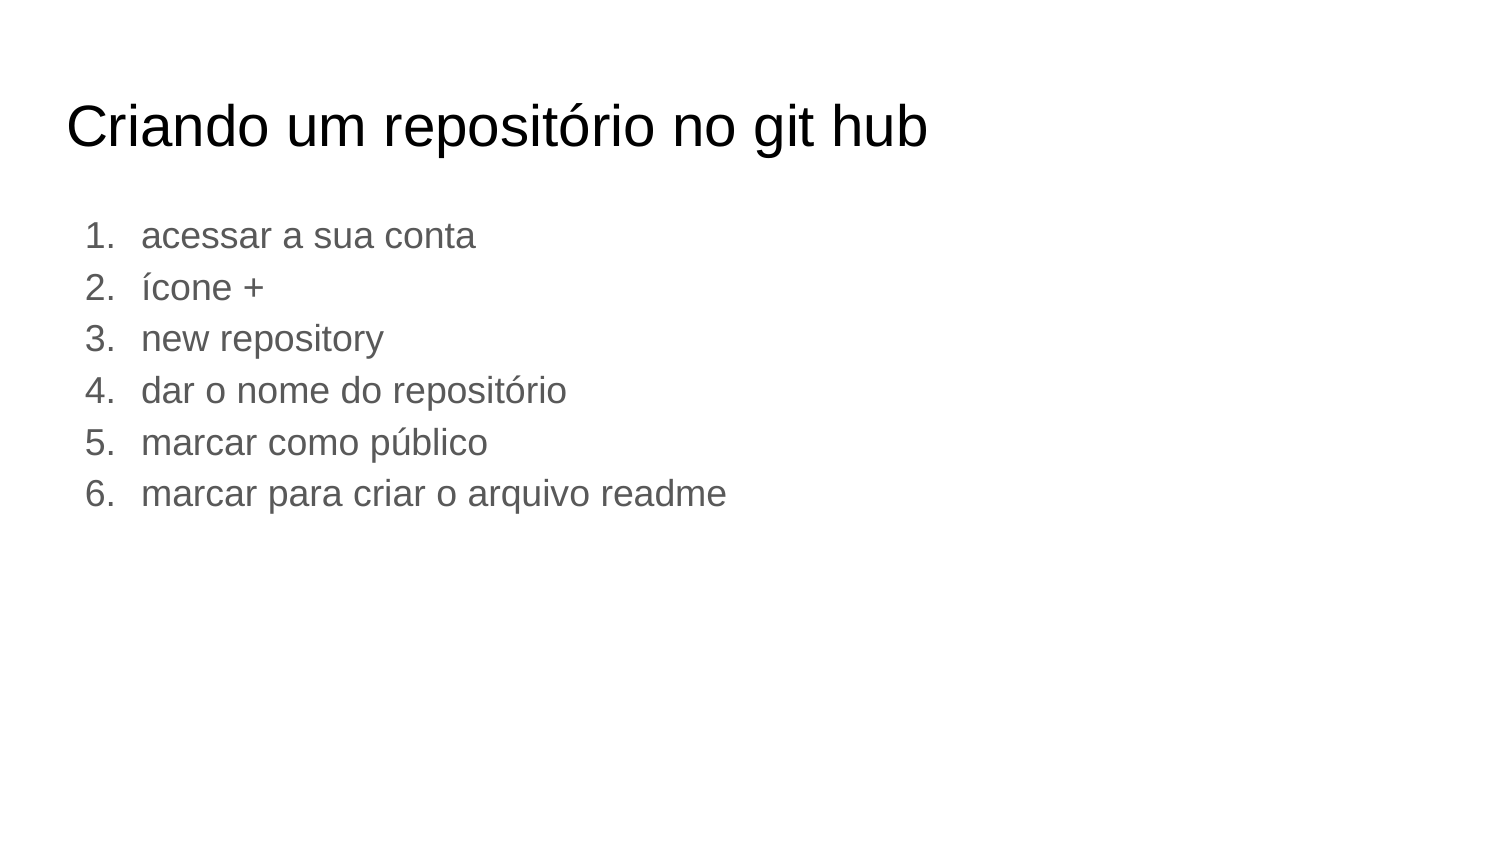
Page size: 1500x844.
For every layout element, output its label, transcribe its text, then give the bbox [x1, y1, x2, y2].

list acessar a sua conta ícone + new repository dar o nome do repositório marcar como público marcar para criar o arquivo readme [51, 189, 1449, 750]
title Criando um repositório no git hub [51, 72, 1449, 167]
